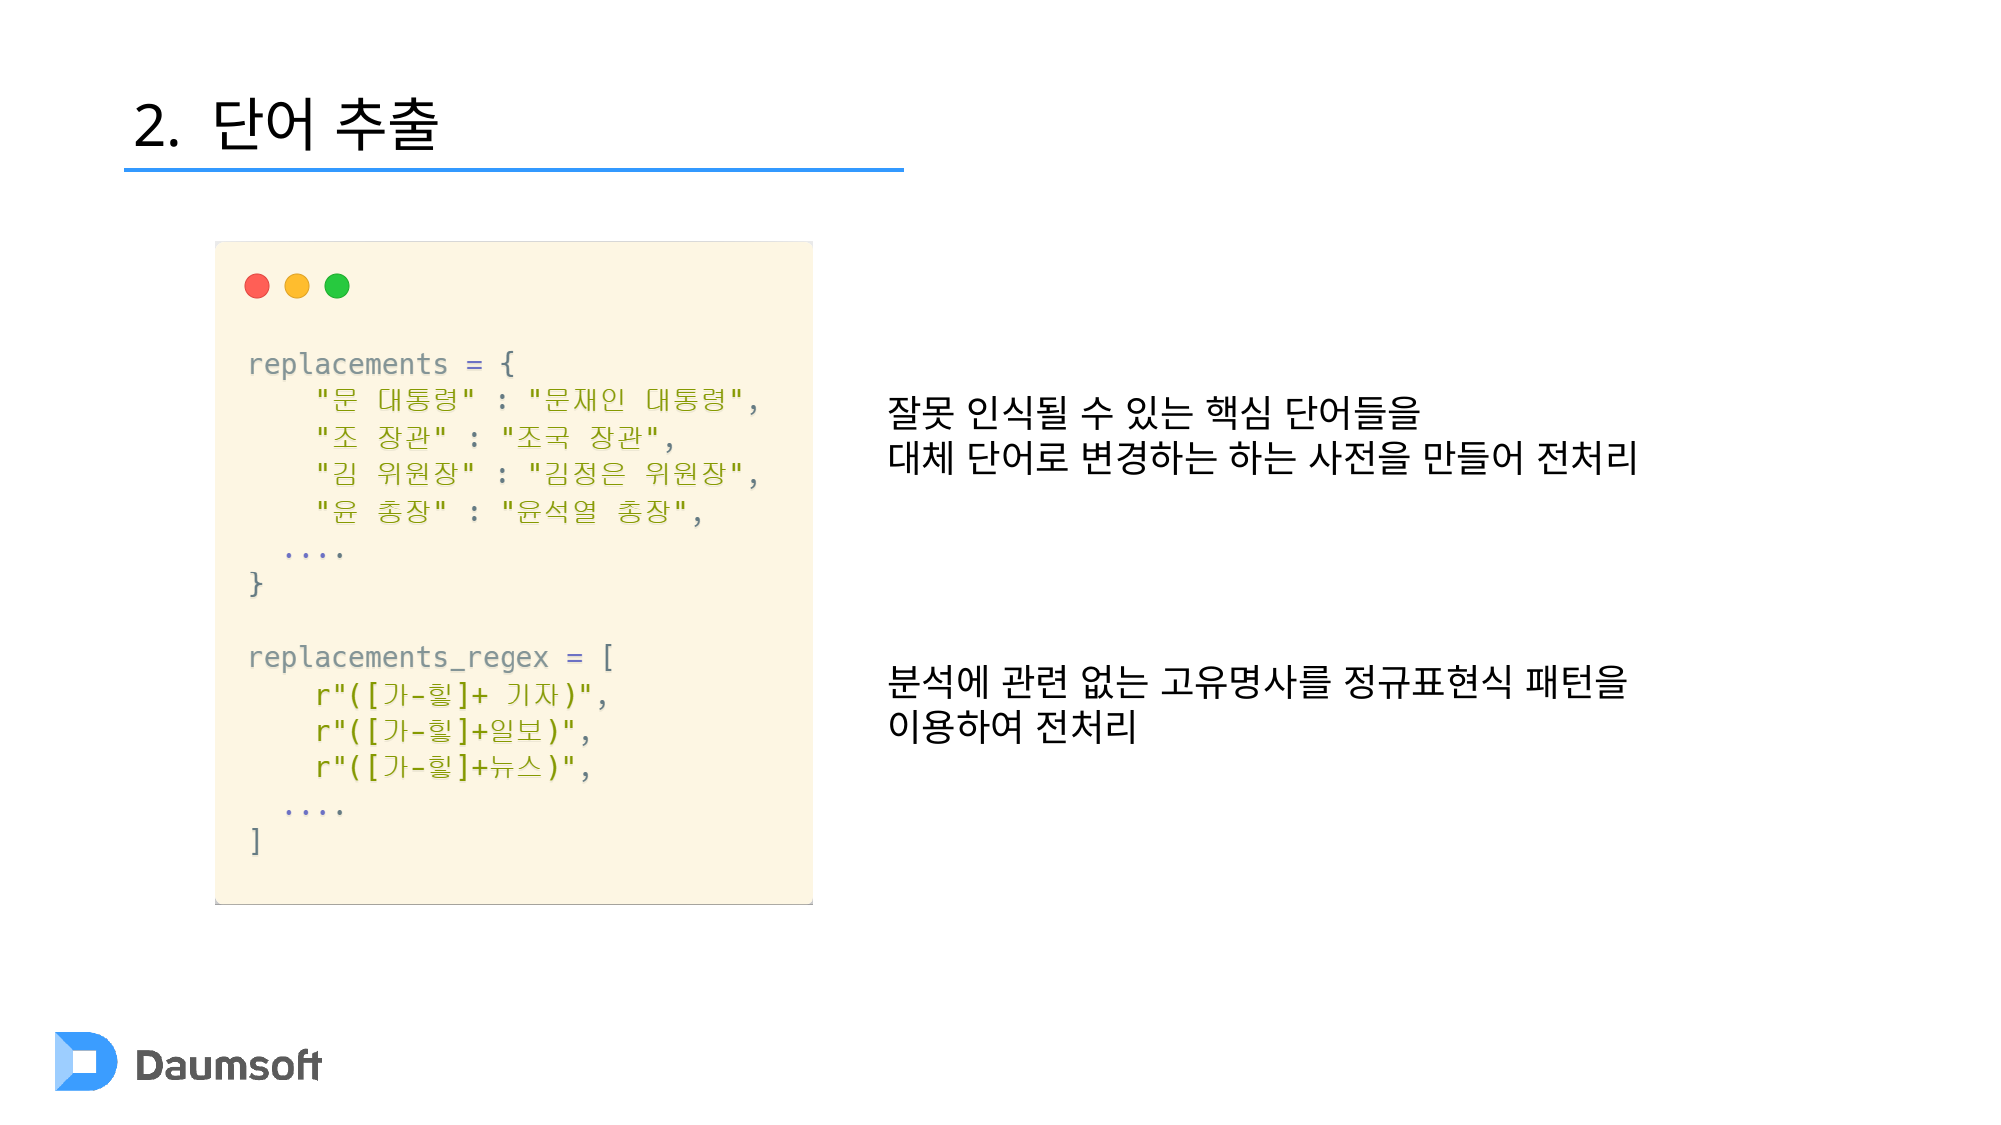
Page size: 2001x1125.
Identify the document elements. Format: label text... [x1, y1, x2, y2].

text_box 잘못 인식될 수 있는 핵심 단어들을 대체 단어로 변경하는 하는 사전을 만들어 전처리 [872, 382, 1749, 488]
picture [215, 241, 813, 905]
picture [55, 1032, 322, 1091]
text_box 분석에 관련 없는 고유명사를 정규표현식 패턴을 이용하여 전처리 [872, 651, 1844, 757]
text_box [118, 80, 912, 171]
